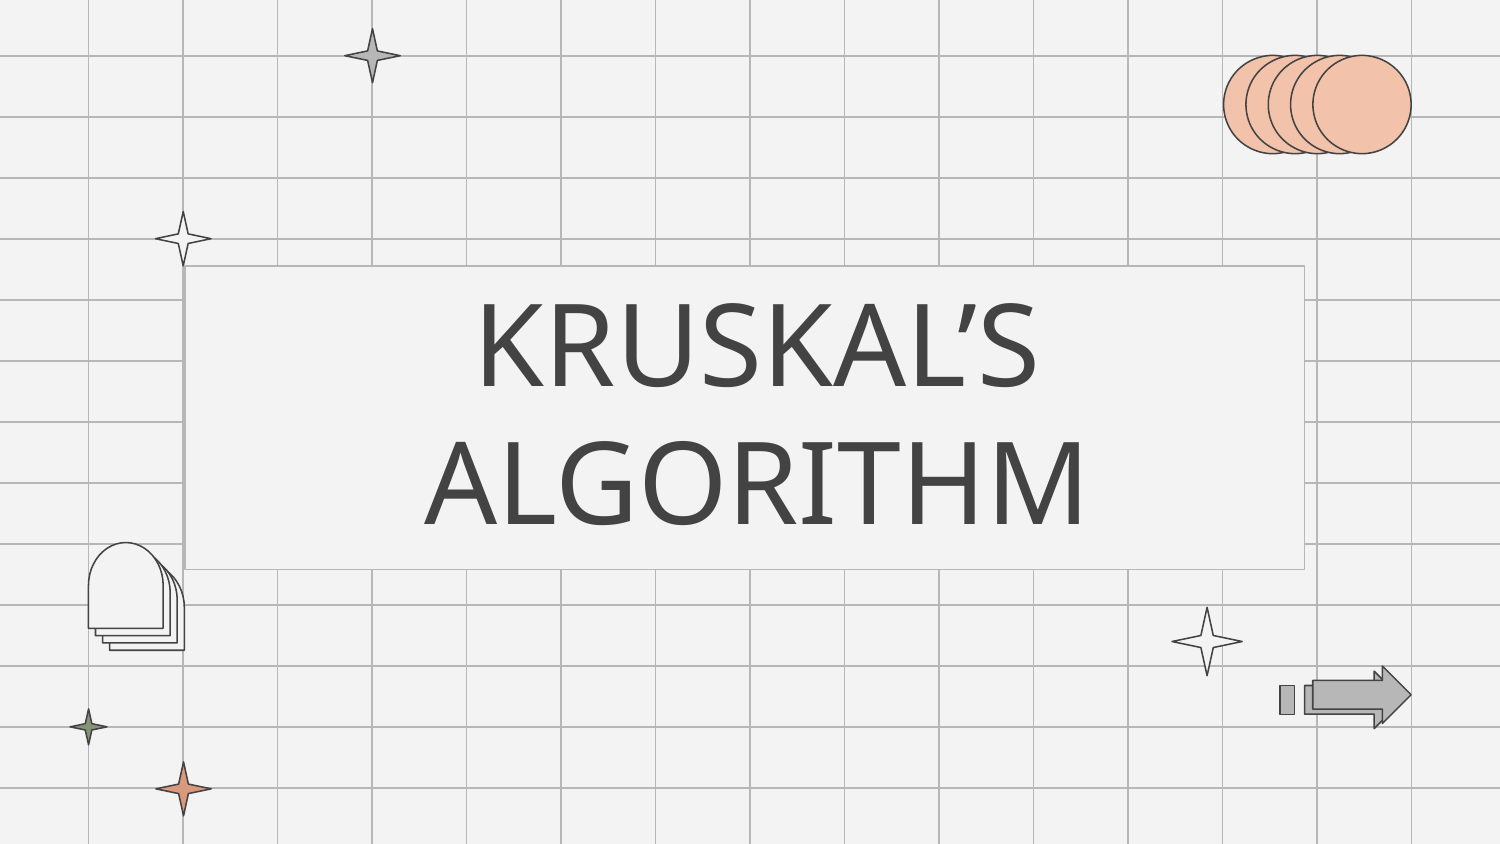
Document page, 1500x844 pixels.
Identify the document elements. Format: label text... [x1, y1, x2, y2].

text_box [184, 265, 1305, 570]
text_box [344, 28, 401, 83]
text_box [1279, 665, 1412, 729]
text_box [1223, 55, 1412, 154]
text_box [155, 211, 212, 266]
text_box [88, 542, 185, 651]
title KRUSKAL’S ALGORITHM [226, 340, 1288, 479]
text_box [1172, 607, 1243, 676]
